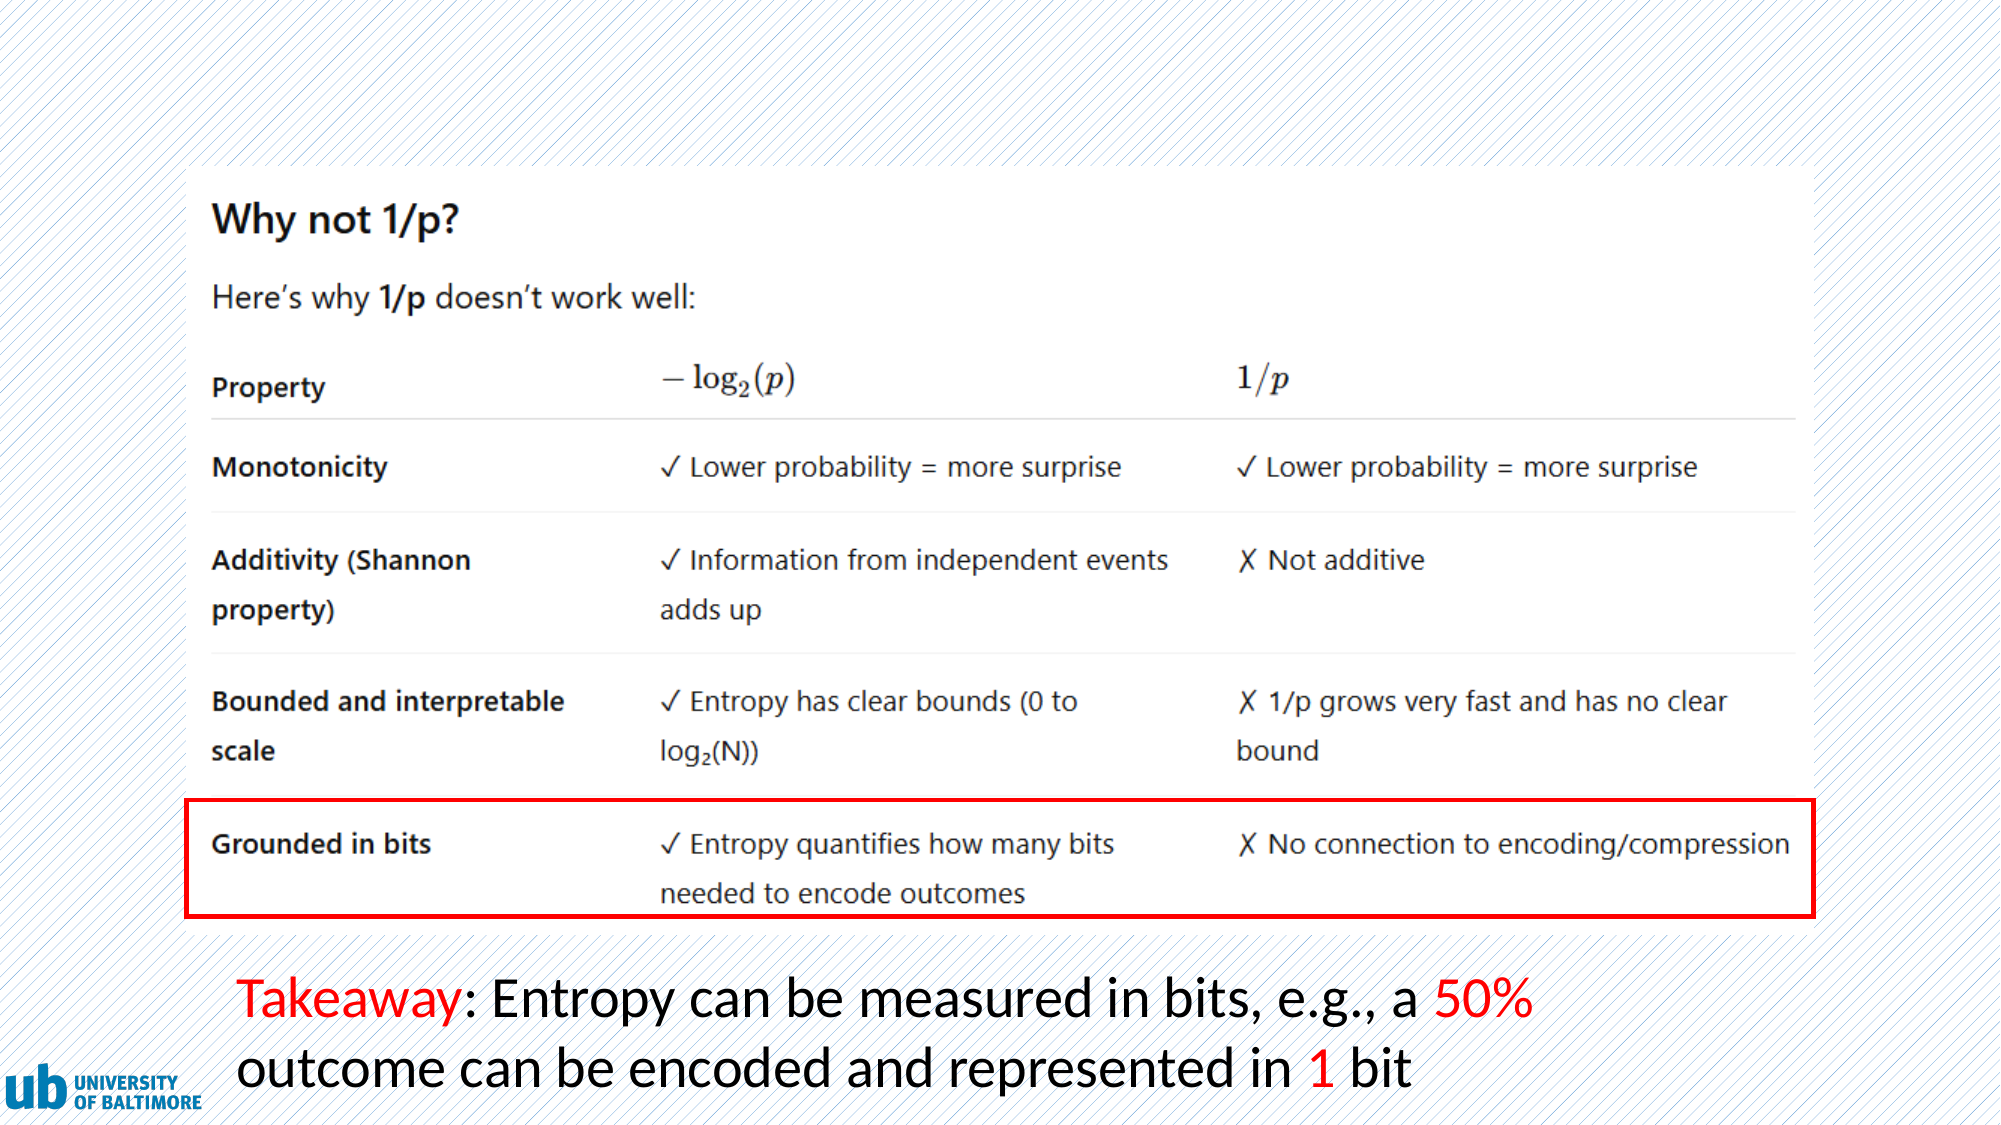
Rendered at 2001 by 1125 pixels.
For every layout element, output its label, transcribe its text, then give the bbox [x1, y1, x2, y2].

text_box Takeaway: Entropy can be measured in bits, e.g., a 50% outcome can be encoded and represented in 1 bit [221, 952, 1722, 1117]
picture [0, 1031, 233, 1125]
picture [186, 166, 1814, 935]
